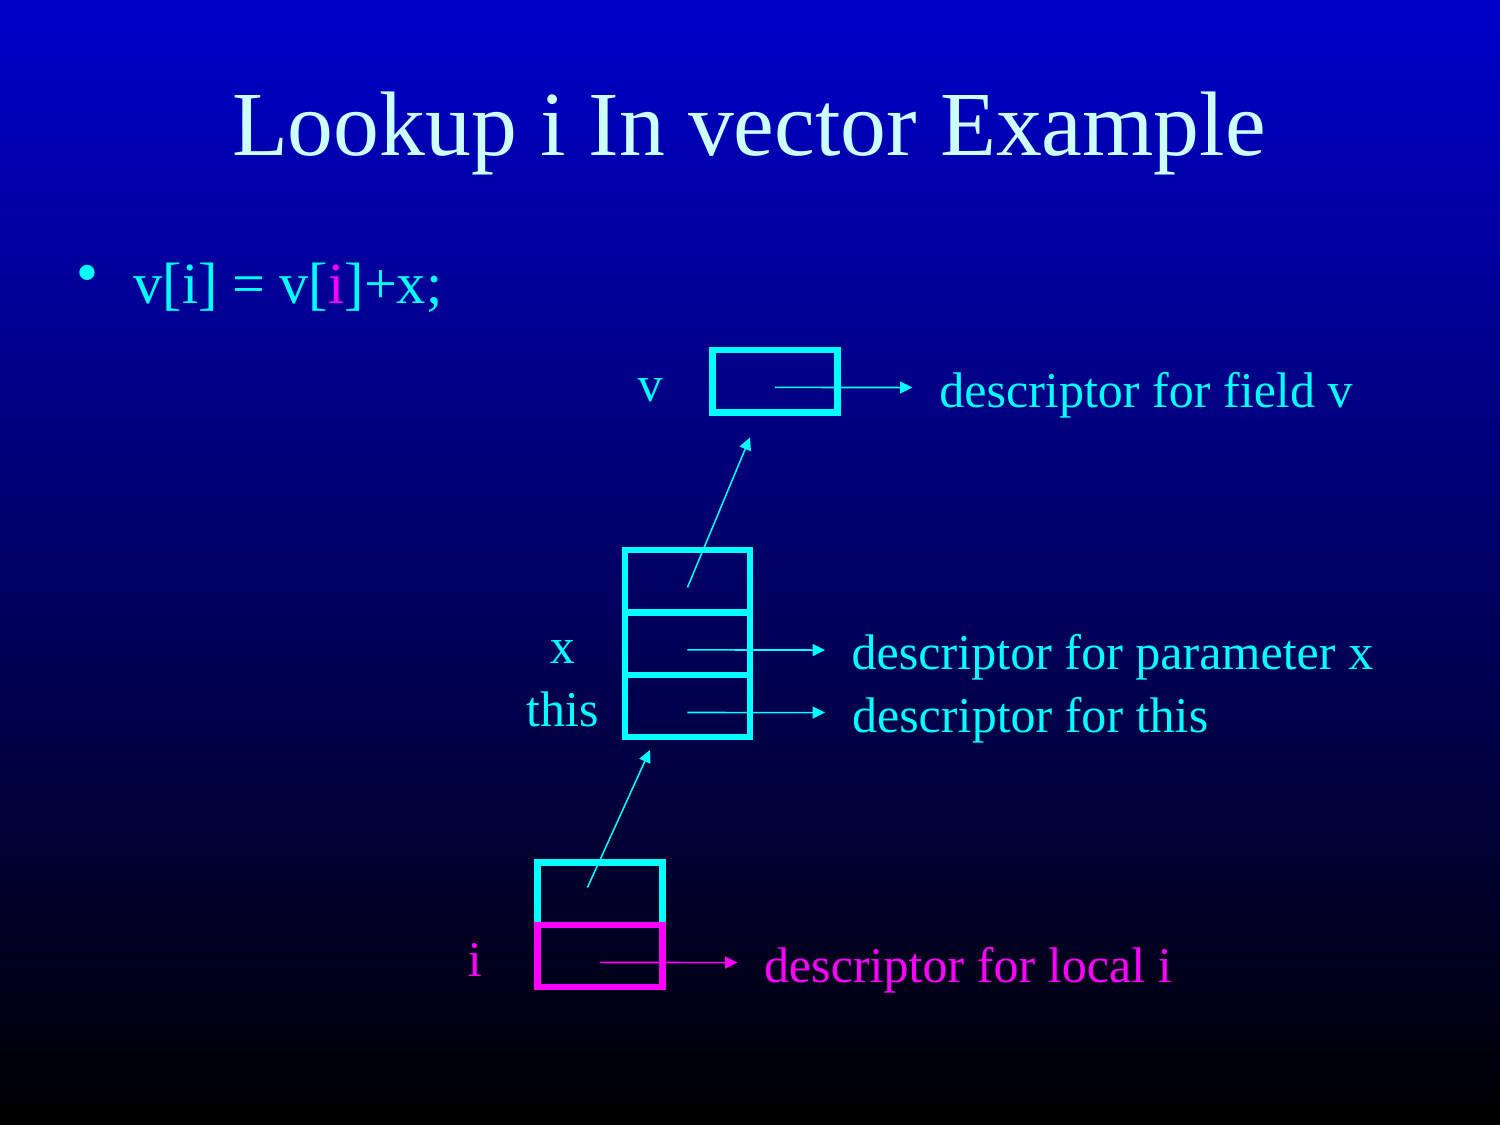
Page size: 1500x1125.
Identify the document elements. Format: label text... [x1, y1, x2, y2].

text_box descriptor for parameter x [836, 612, 1389, 688]
text_box [624, 549, 750, 613]
text_box [687, 437, 751, 588]
text_box x [500, 612, 625, 674]
text_box descriptor for local i [749, 924, 1187, 1000]
text_box descriptor for field v [924, 349, 1368, 425]
text_box Lookup i In vector Example [62, 24, 1438, 213]
text_box [587, 750, 651, 888]
text_box descriptor for this [837, 674, 1224, 750]
text_box v[i] = v[i]+x; [62, 237, 1438, 1038]
text_box [537, 862, 663, 924]
text_box this [500, 674, 625, 738]
text_box [625, 674, 750, 738]
text_box i [412, 924, 537, 988]
text_box [663, 956, 738, 969]
text_box [774, 381, 913, 394]
text_box [687, 643, 826, 657]
text_box [625, 613, 750, 674]
text_box [713, 349, 838, 413]
text_box [537, 924, 663, 988]
text_box [687, 706, 826, 719]
text_box v [587, 349, 713, 413]
